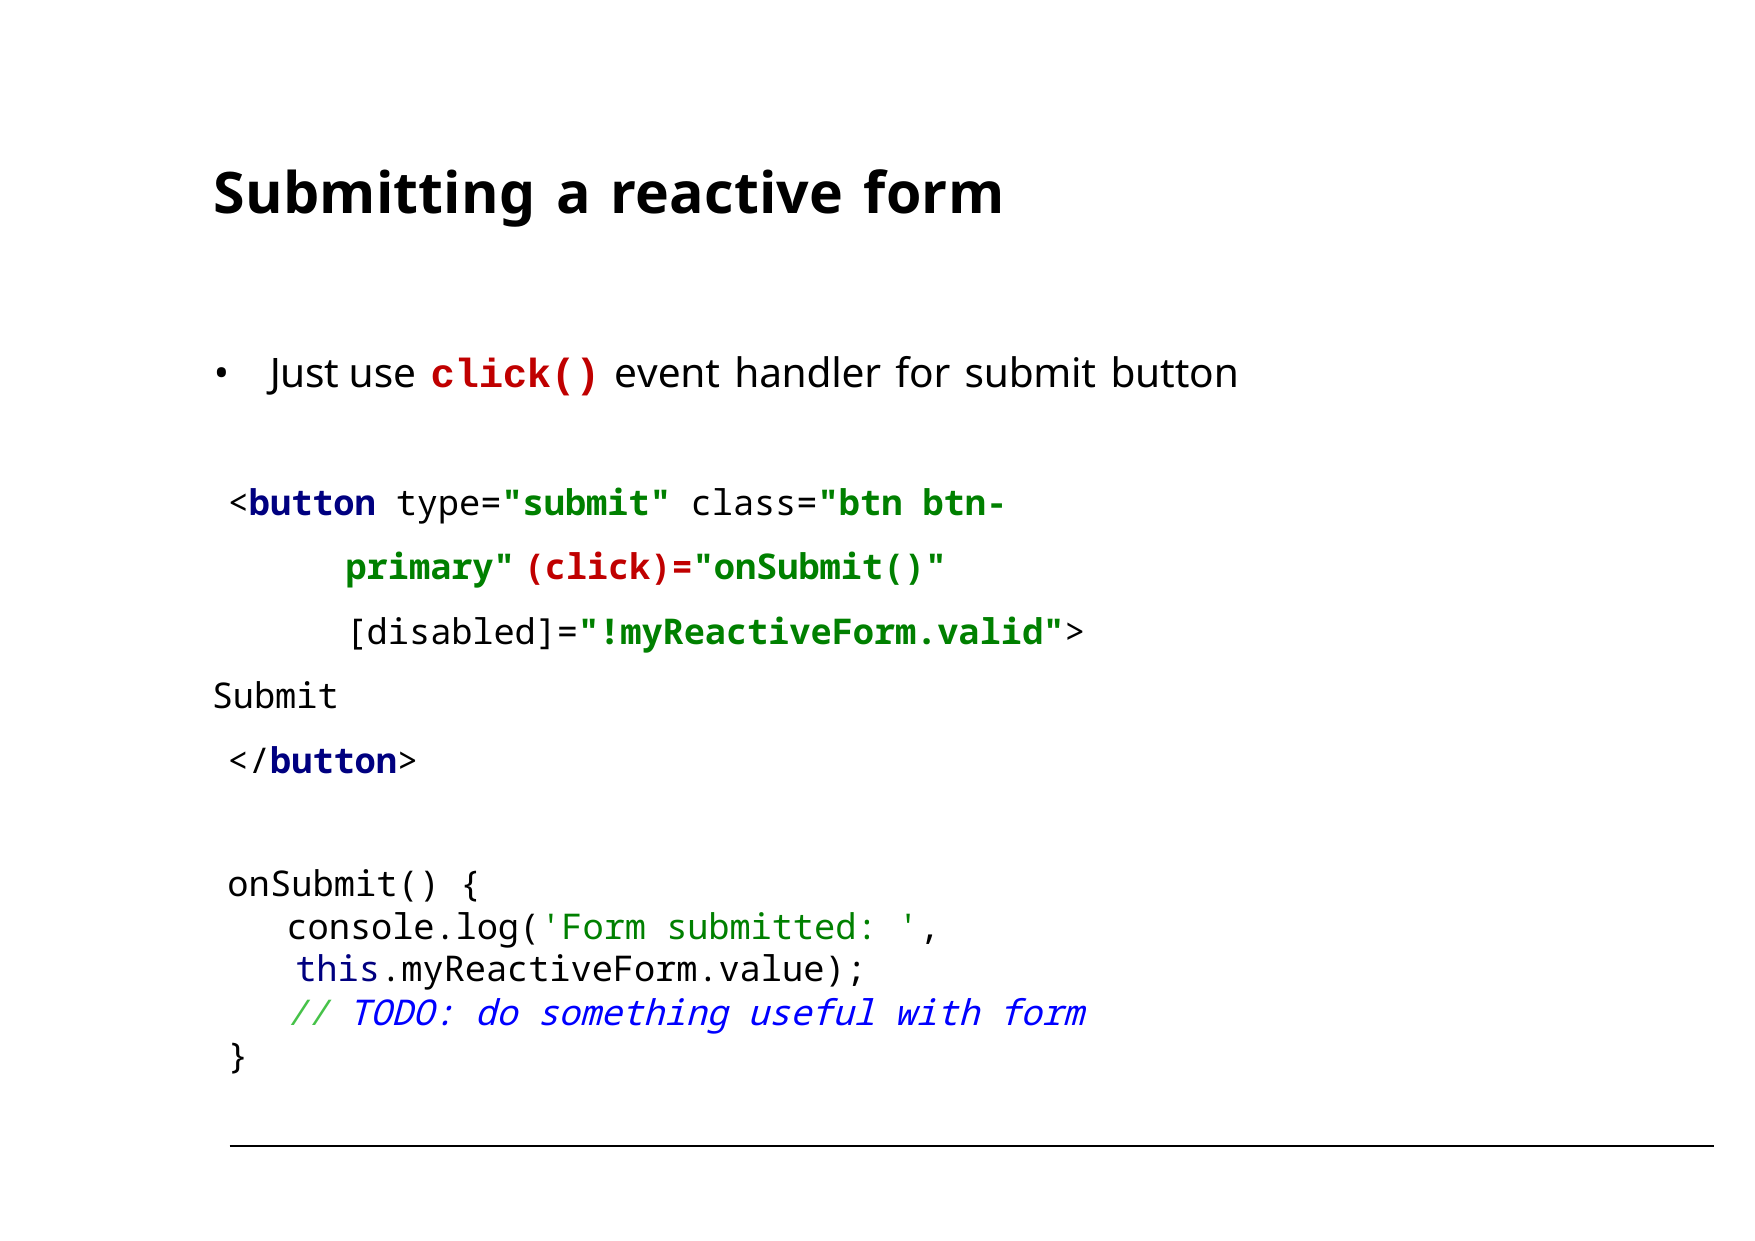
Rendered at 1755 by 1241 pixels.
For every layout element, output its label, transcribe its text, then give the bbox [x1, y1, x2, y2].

title Submitting a reactive form [164, 155, 1590, 364]
text_box Just use click() event handler for submit button <button type="submit" class="btn btn‐primary" (click)="onSubmit()" [disabled]="!myReactiveForm.valid"> Submit </button> onSubmit() { console.log('Form submitted: ', this.myReactiveForm.value); // TODO: do something useful with form } [211, 264, 1645, 1076]
